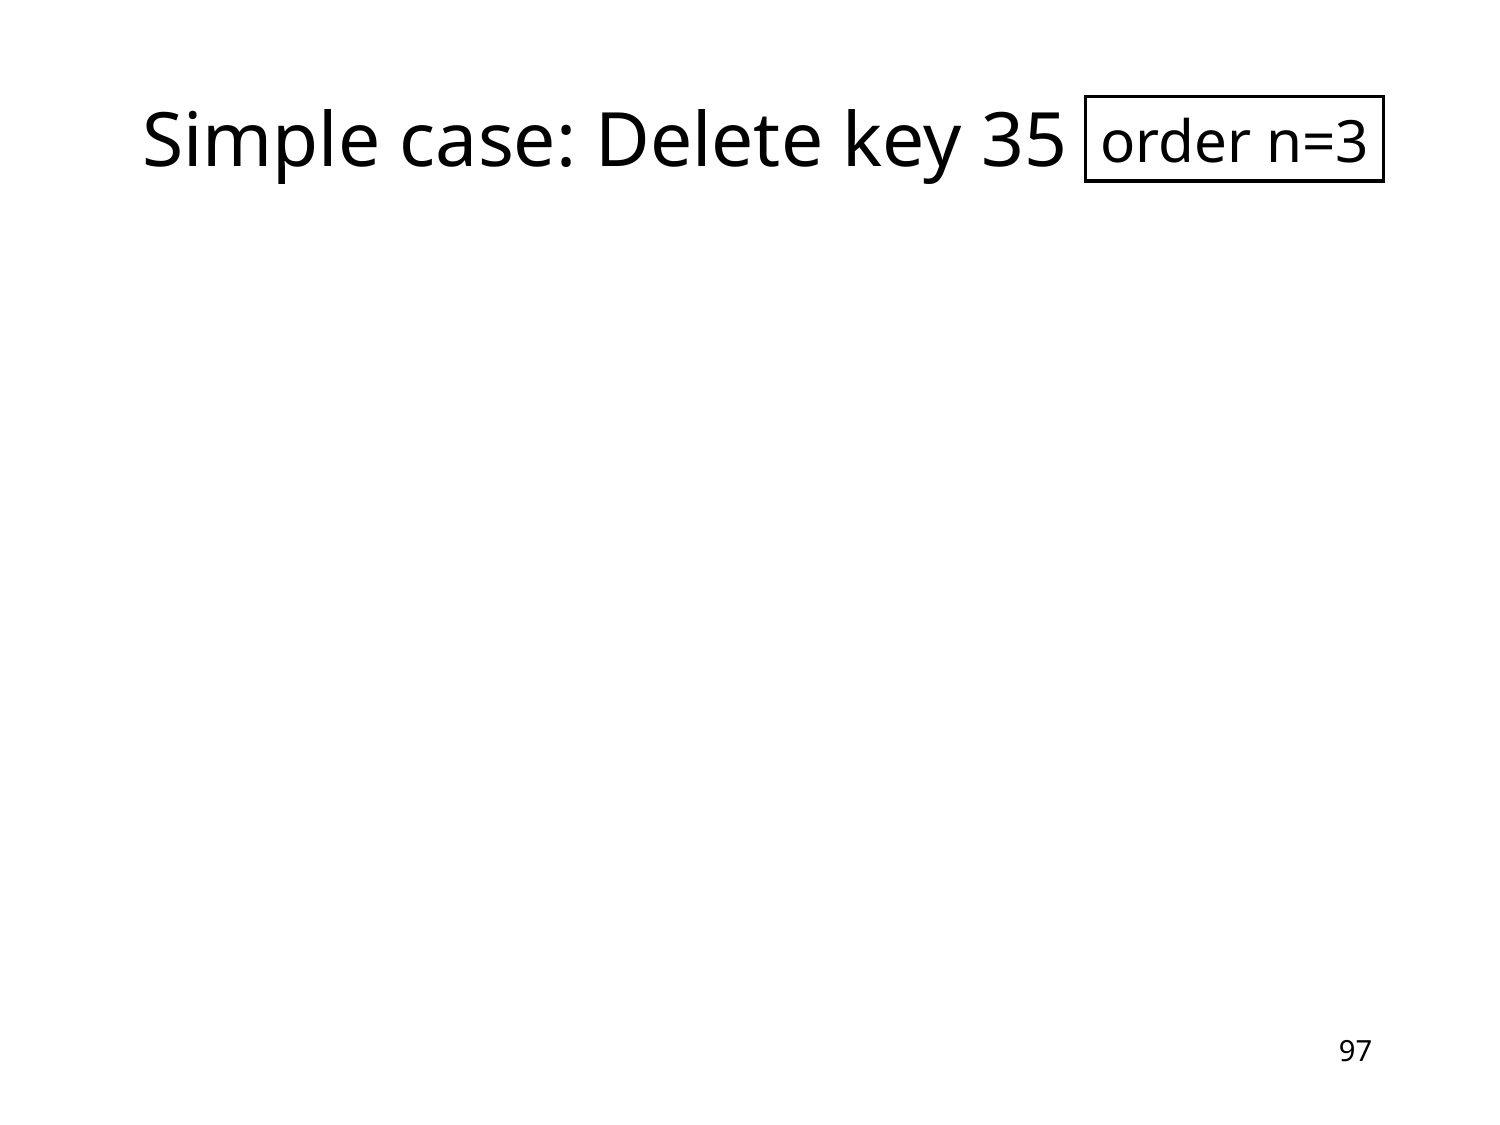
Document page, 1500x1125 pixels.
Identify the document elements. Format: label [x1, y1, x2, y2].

slide_number [1074, 1024, 1388, 1101]
text_box [127, 84, 1384, 183]
